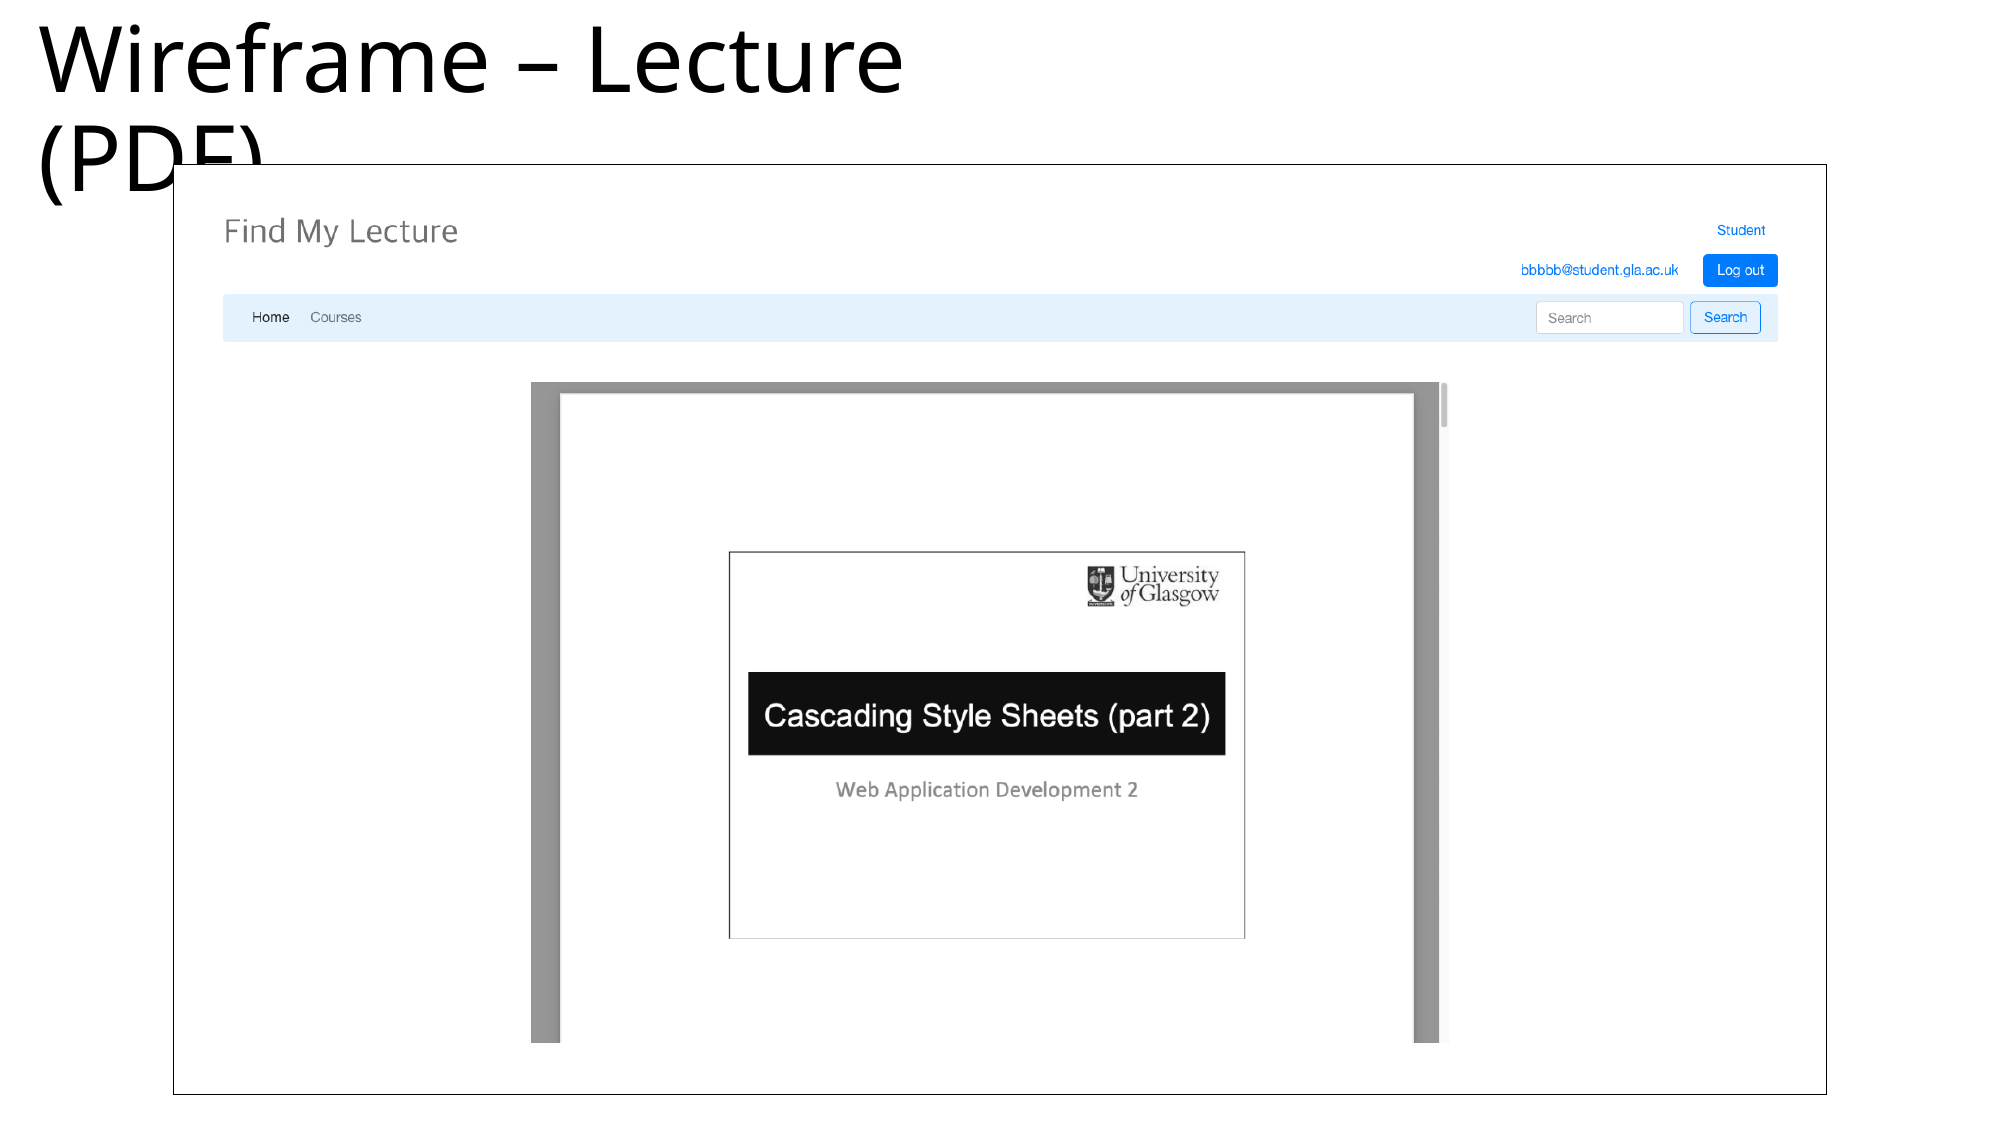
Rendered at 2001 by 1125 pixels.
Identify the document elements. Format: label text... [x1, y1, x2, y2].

picture [173, 164, 1827, 1095]
title Wireframe – Lecture (PDF) [23, 30, 1064, 195]
